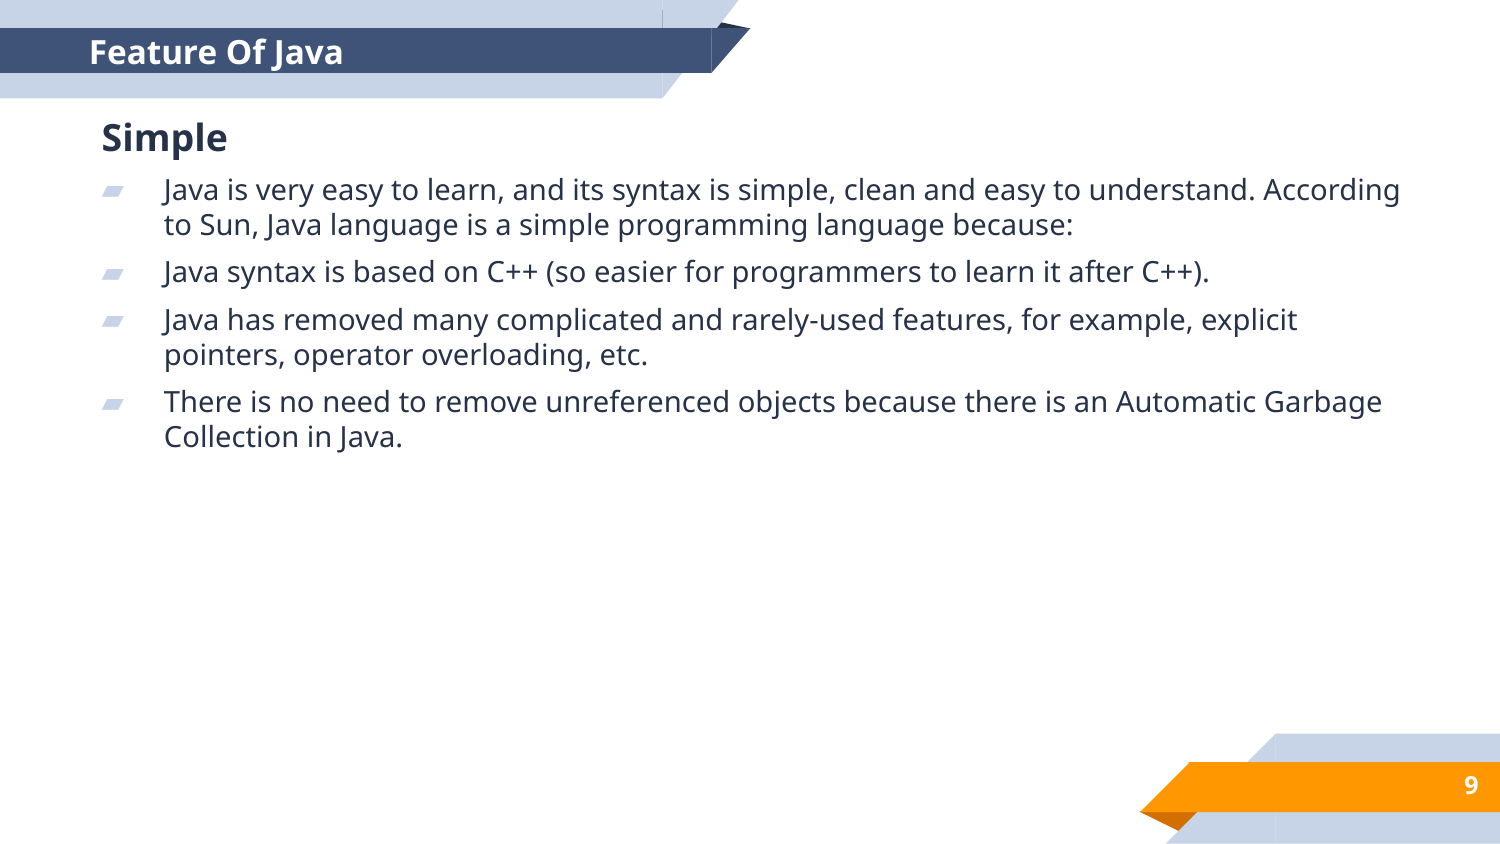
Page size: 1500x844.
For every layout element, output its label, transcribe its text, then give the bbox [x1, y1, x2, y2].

title Feature Of Java [74, 30, 713, 73]
slide_number 9 [1249, 760, 1494, 813]
list Simple Java is very easy to learn, and its syntax is simple, clean and easy to understand. According to Sun, Java language is a simple programming language because: Java syntax is based on C++ (so easier for programmers to learn it after C++). Java has removed many complicated and rarely-used features, for example, explicit pointers, operator overloading, etc. There is no need to remove unreferenced objects because there is an Automatic Garbage Collection in Java. [74, 98, 1425, 763]
